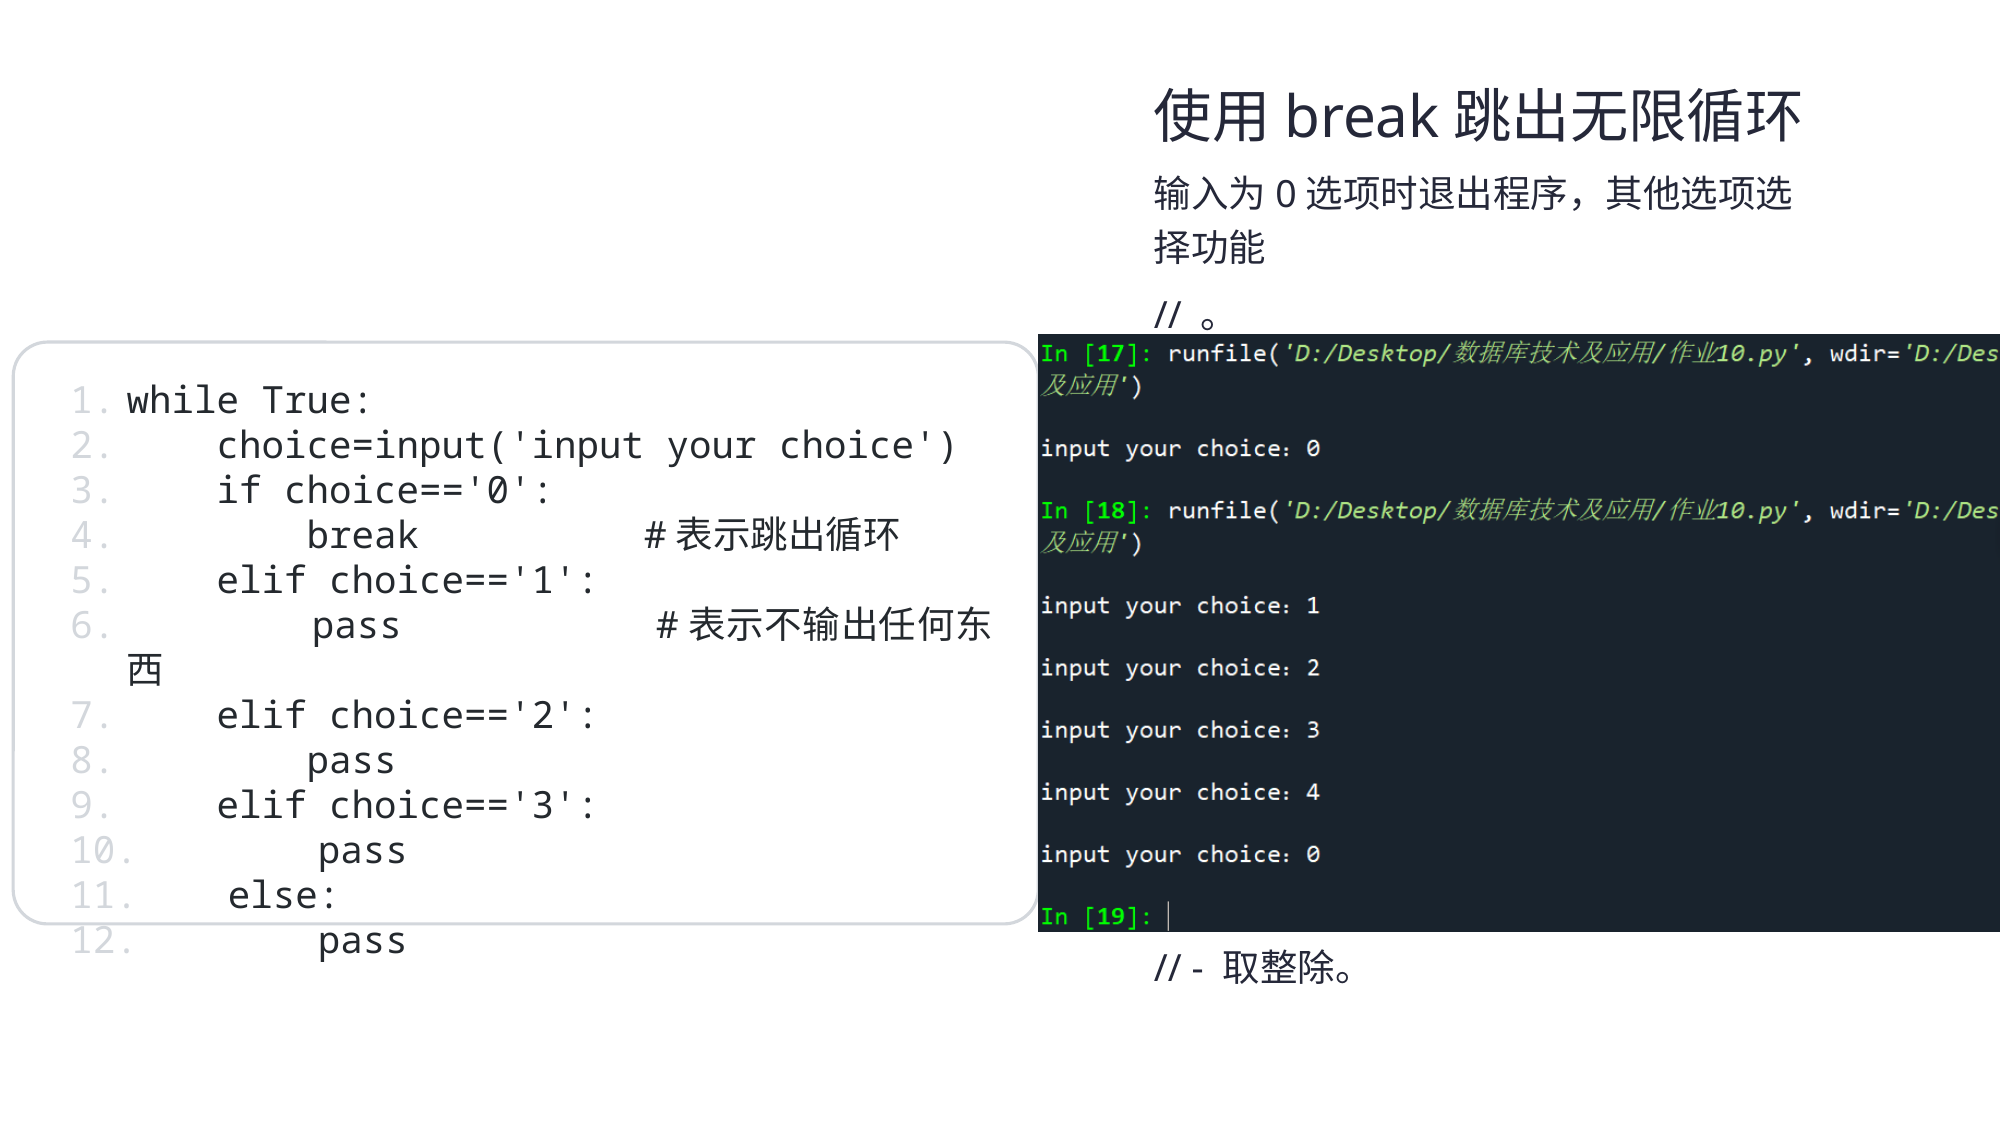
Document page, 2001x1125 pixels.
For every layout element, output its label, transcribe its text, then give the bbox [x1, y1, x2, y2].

picture [1038, 334, 2000, 932]
text_box 使用break跳出无限循环 输入为0选项时退出程序，其他选项选择功能 // 。 [1139, 57, 1845, 334]
text_box 一个循环+判断的例子 查询10以内的质数。 // - 取整除。 [1139, 932, 1742, 997]
text_box while True: choice=input('input your choice') if choice=='0': break #表示跳出循环 elif choice=='1': pass #表示不输出任何东西 elif choice=='2': pass elif choice=='3': pass else: pass [12, 341, 1038, 925]
